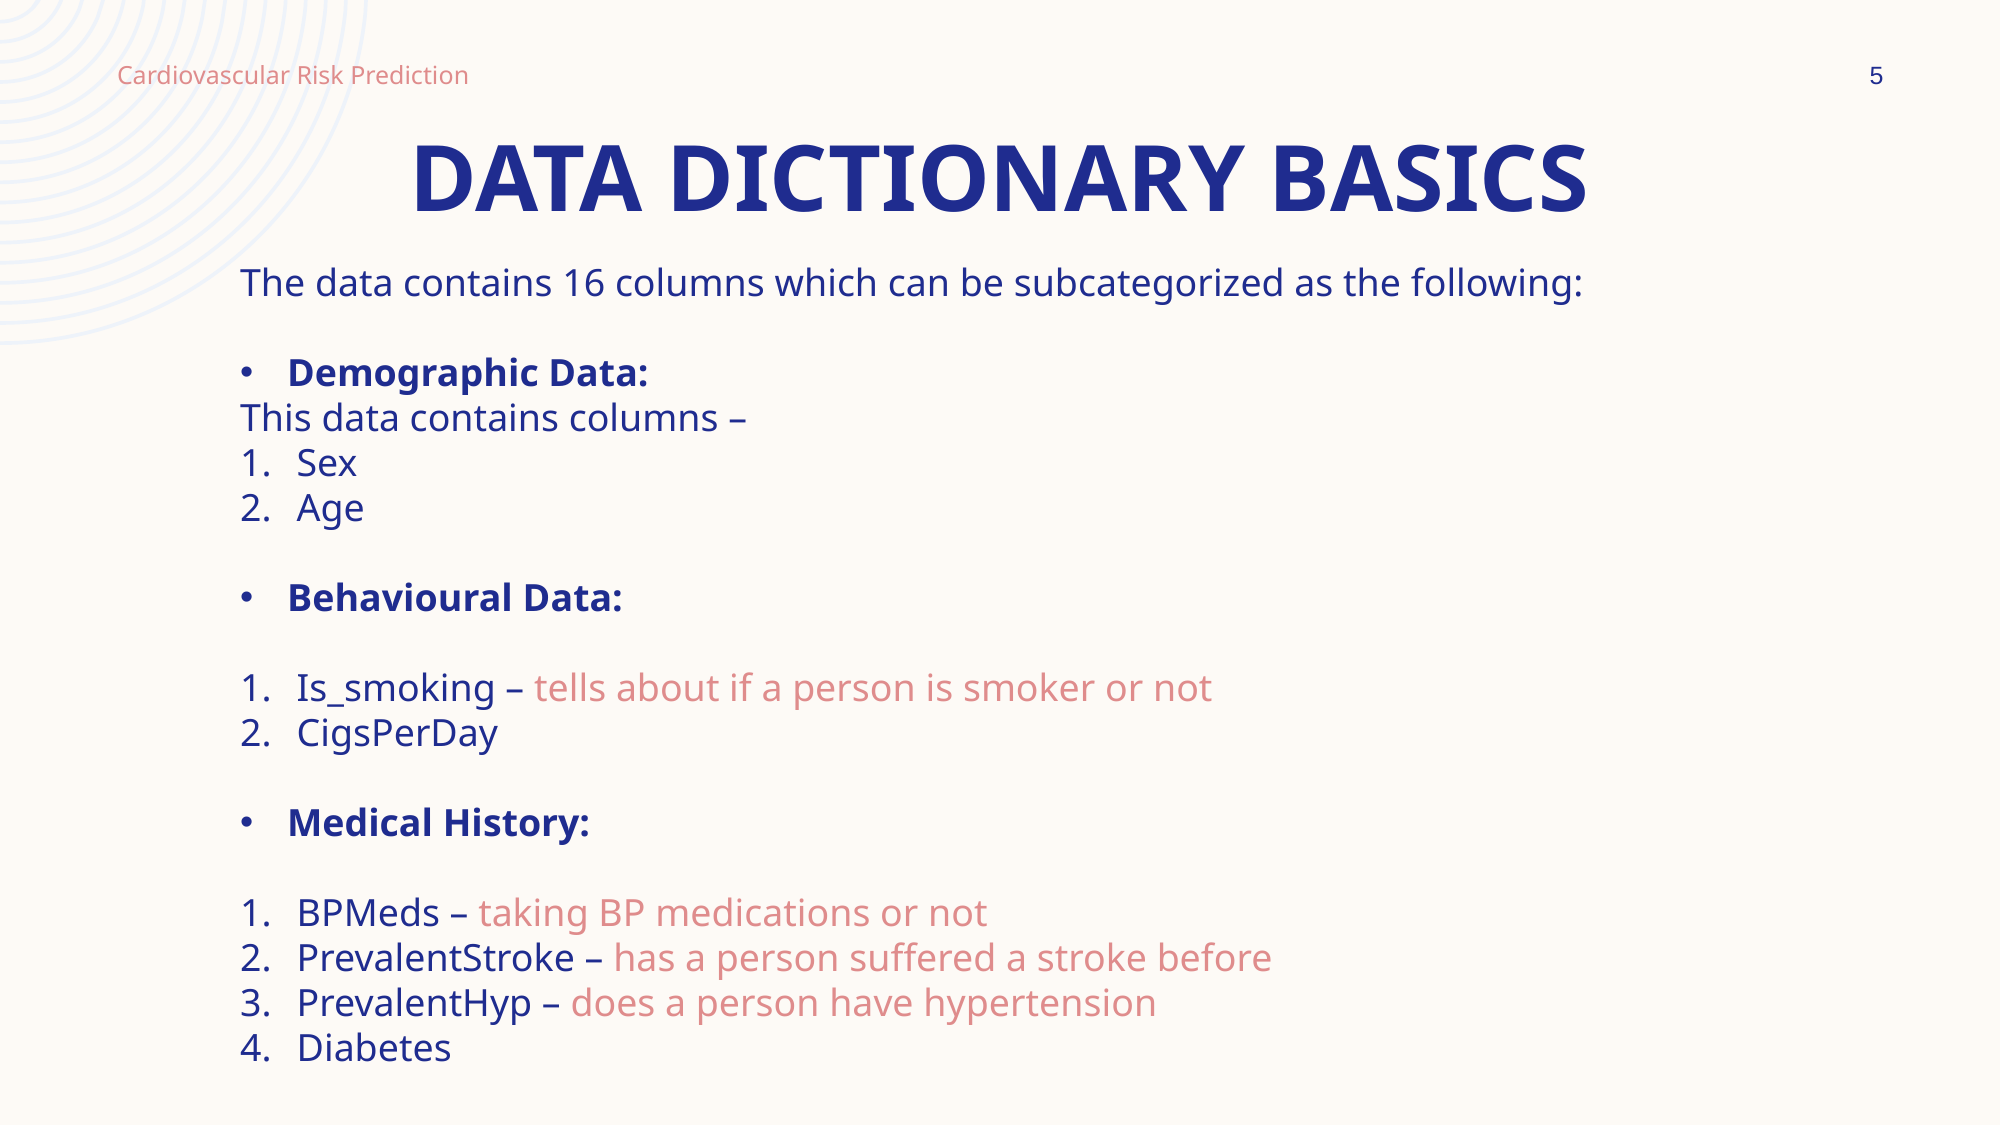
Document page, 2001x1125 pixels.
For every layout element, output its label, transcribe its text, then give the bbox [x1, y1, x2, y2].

footer Cardiovascular Risk Prediction [101, 52, 627, 98]
title Data dictionary basics [124, 111, 1875, 238]
slide_number 5 [1795, 52, 1958, 98]
text_box The data contains 16 columns which can be subcategorized as the following: Demographic Data: This data contains columns – Sex Age Behavioural Data: Is_smoking – tells about if a person is smoker or not CigsPerDay Medical History: BPMeds – taking BP medications or not PrevalentStroke – has a person suffered a stroke before PrevalentHyp – does a person have hypertension Diabetes [225, 251, 2000, 1077]
